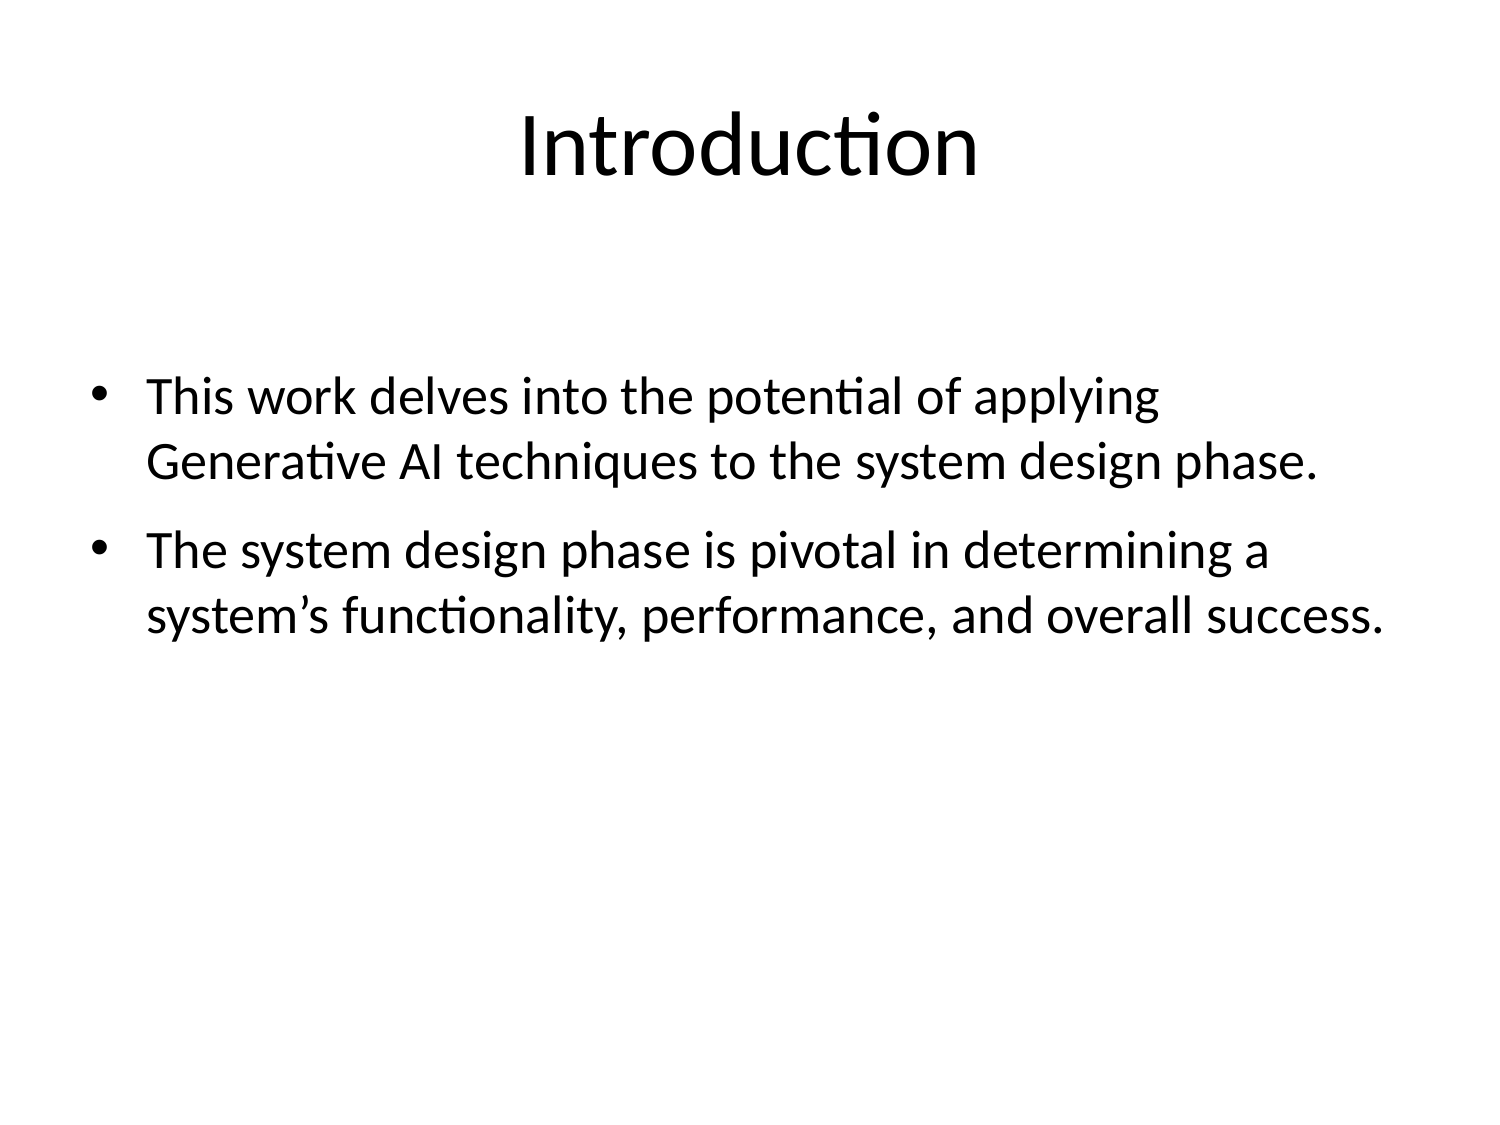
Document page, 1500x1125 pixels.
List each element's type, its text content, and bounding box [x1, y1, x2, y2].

list This work delves into the potential of applying Generative AI techniques to the system design phase. The system design phase is pivotal in determining a system’s functionality, performance, and overall success. [75, 262, 1425, 1005]
title Introduction [75, 45, 1425, 233]
